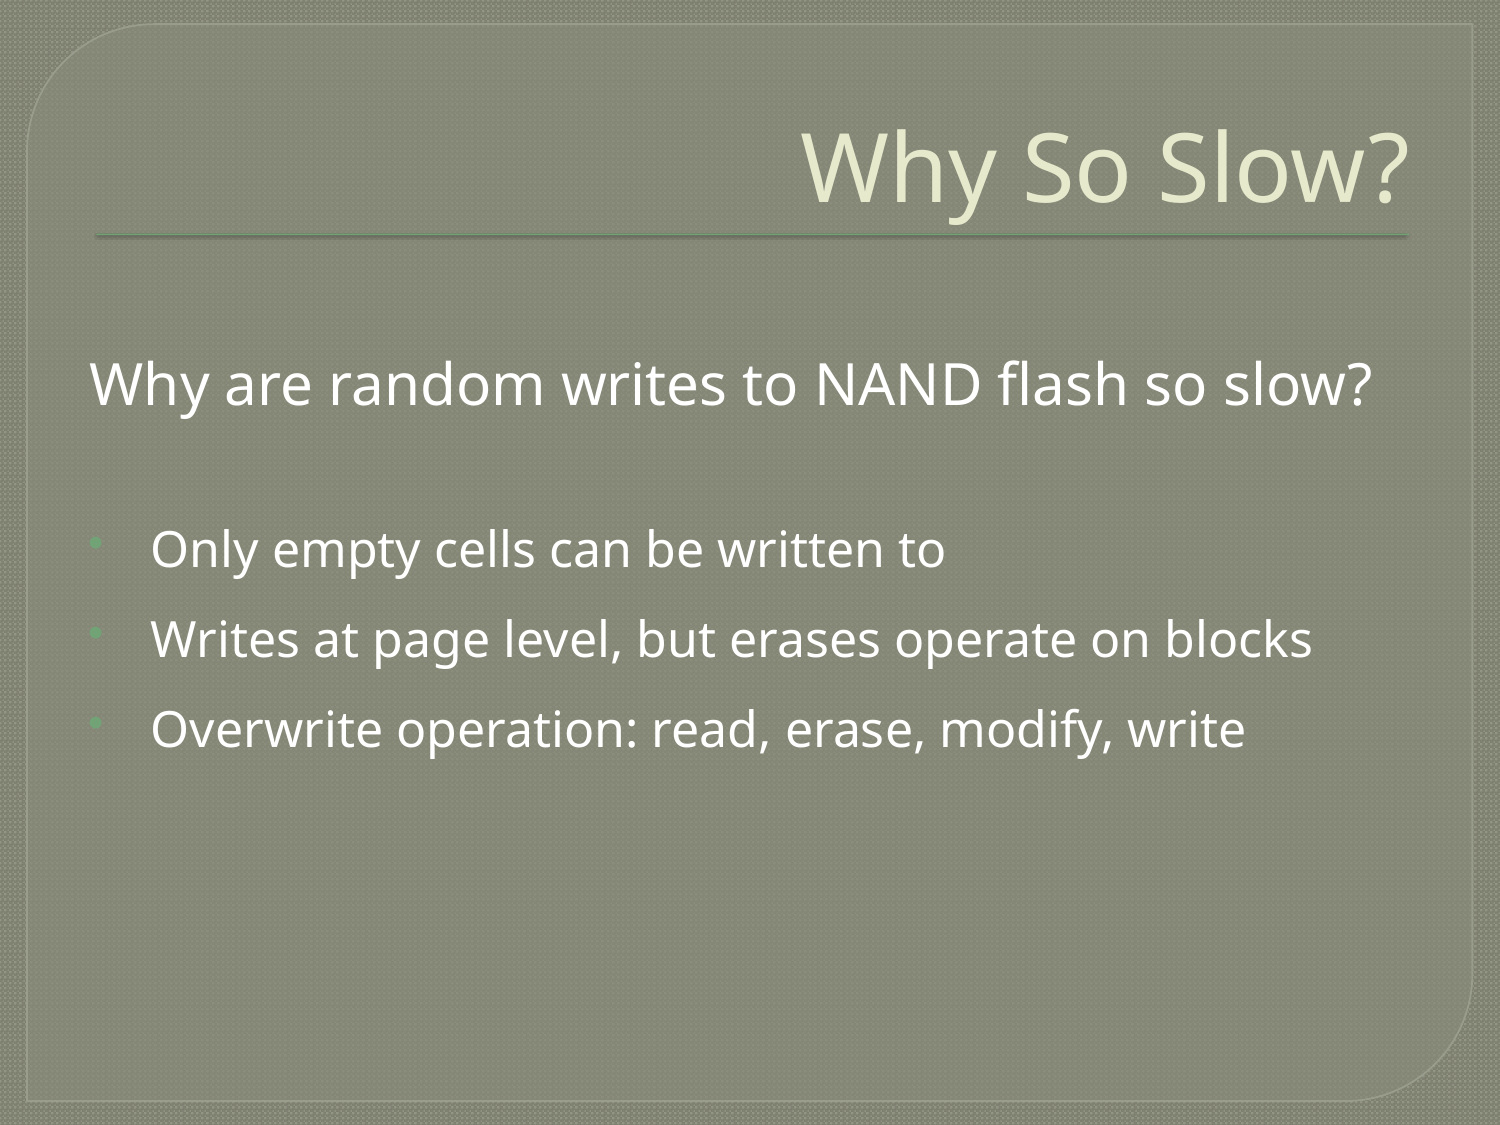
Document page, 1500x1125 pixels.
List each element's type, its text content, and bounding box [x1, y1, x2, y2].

title Why So Slow? [75, 41, 1425, 230]
list Why are random writes to NAND flash so slow? Only empty cells can be written to Writes at page level, but erases operate on blocks Overwrite operation: read, erase, modify, write [75, 270, 1425, 1013]
